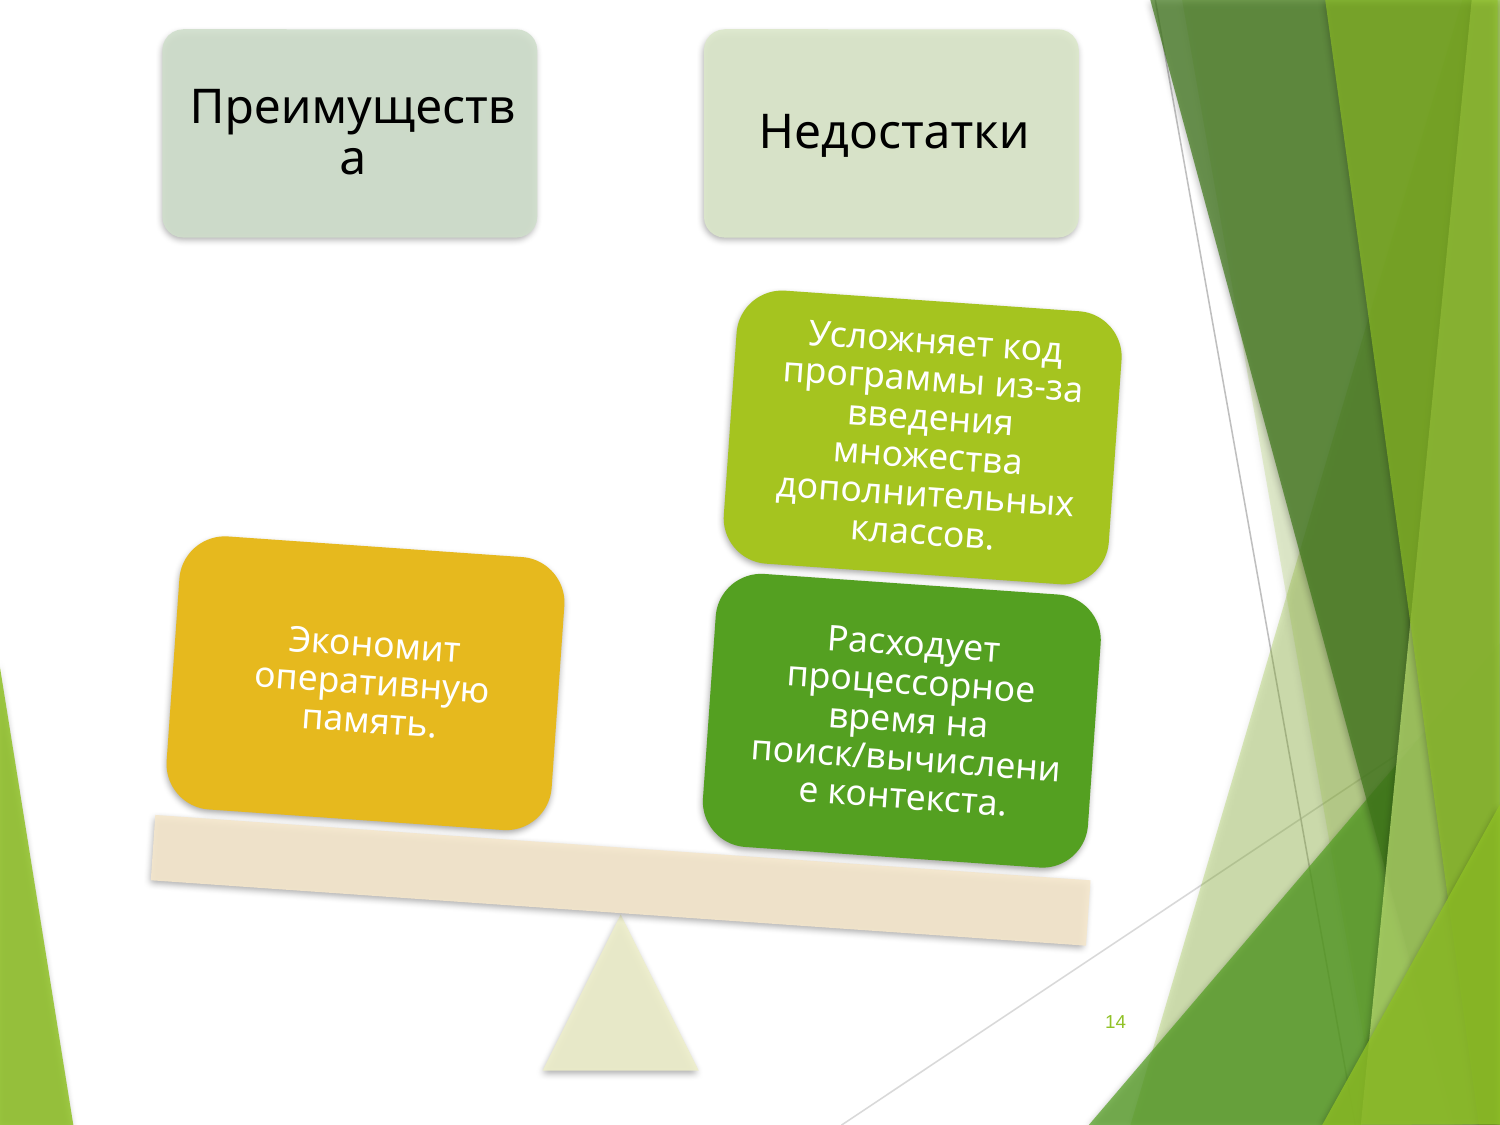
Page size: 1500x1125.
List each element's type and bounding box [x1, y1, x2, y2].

list [99, 24, 1142, 1076]
